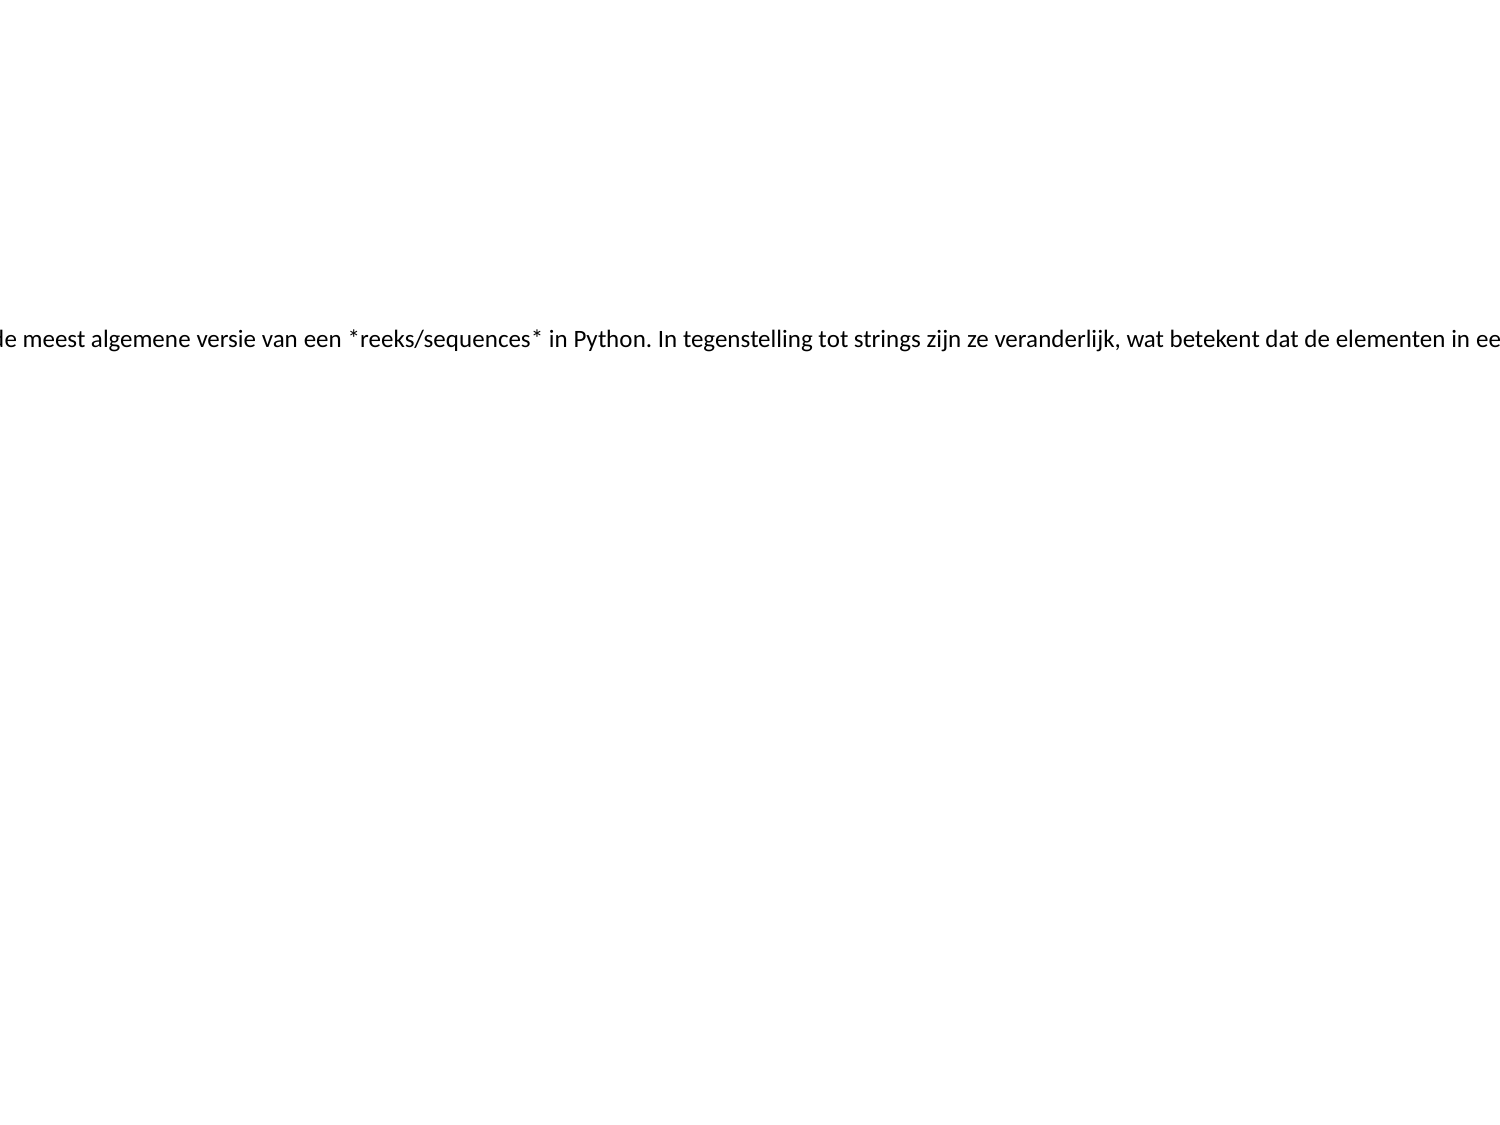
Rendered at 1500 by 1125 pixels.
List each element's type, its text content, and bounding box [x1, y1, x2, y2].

text_box Info: # Lijsten Eerder, bij het bespreken van strings, introduceerden we het concept van een *sequences* in Python. Lijsten kunnen worden gezien als de meest algemene versie van een *reeks/sequences* in Python. In tegenstelling tot strings zijn ze veranderlijk, wat betekent dat de elementen in een lijst kunnen worden gewijzigd! In deze sectie leren we over: 1.) Lijsten maken 2.) Lijsten indexeren en snijden (sliceren) 3.) Basislijstmethoden 4.) Lijsten nesten 5.) Inleiding tot lijstbegrippen (Comprehensations) Lijsten zijn opgebouwd met vierkantehaakjes [] en komma's die elk element in de lijst scheiden. Laten we eens kijken hoe we lijsten kunnen maken! [0, 149, 1500, 1108]
